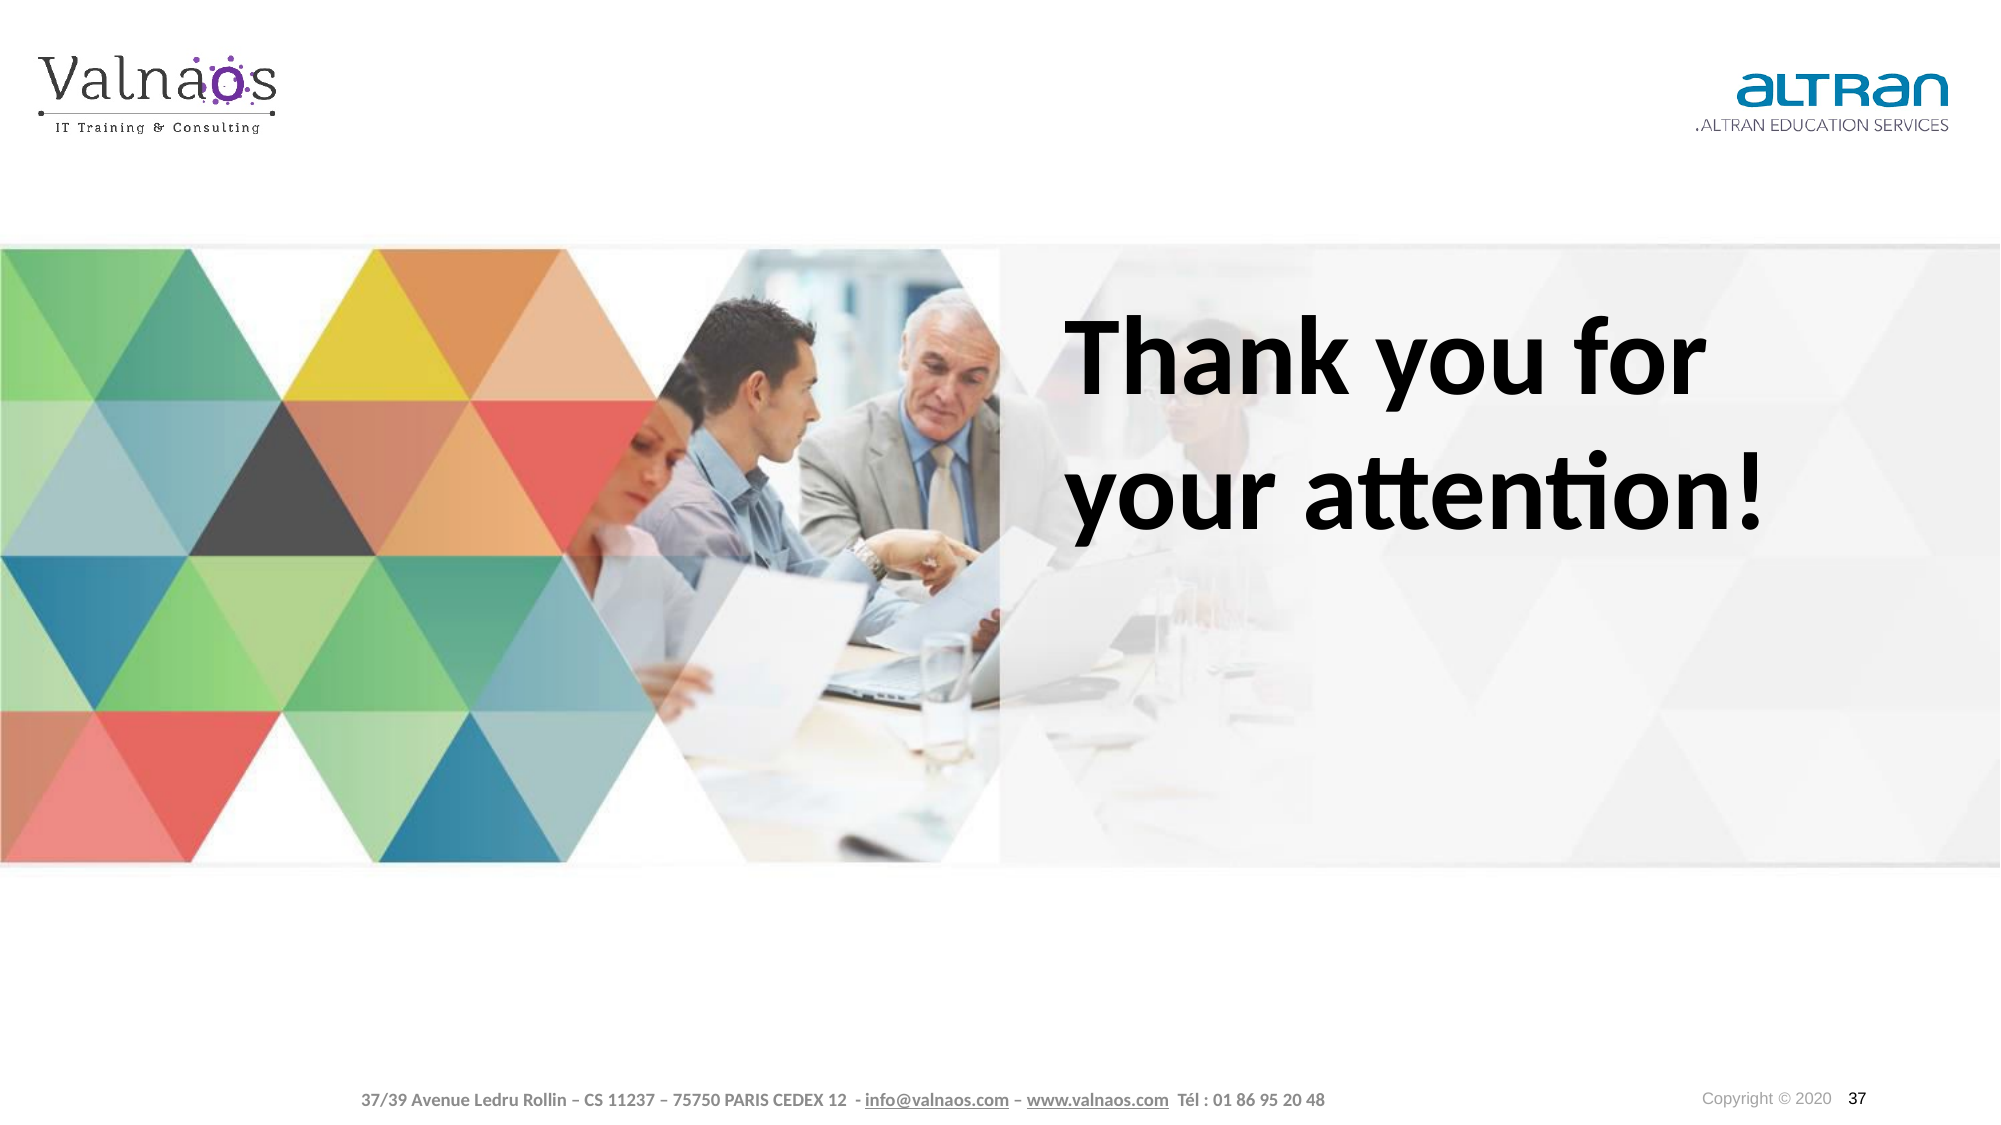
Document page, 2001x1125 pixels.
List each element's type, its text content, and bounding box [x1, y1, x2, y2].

slide_number Copyright © 2020 37 [1700, 1087, 1959, 1108]
picture [0, 0, 2000, 1125]
text_box Thank you for your attention! [1049, 274, 1938, 560]
